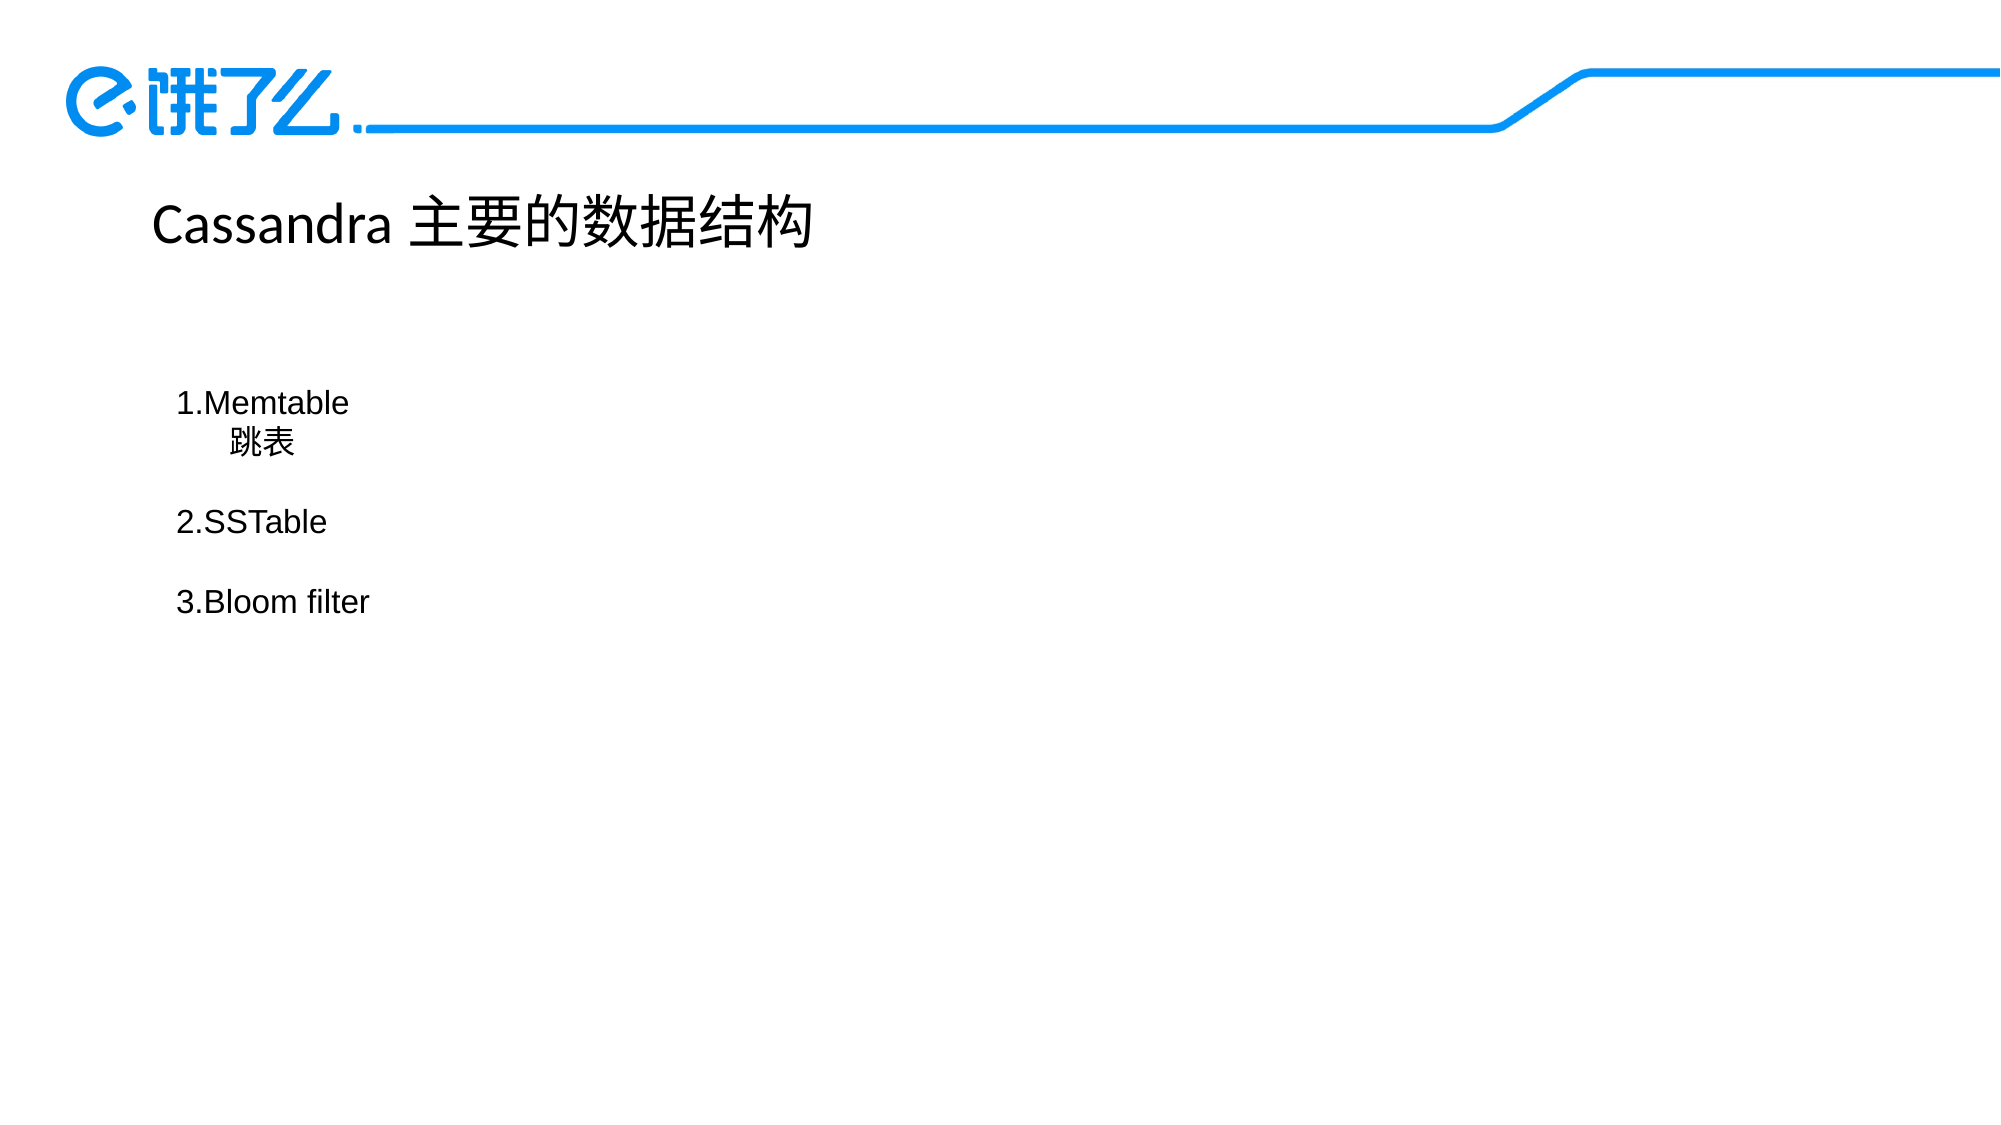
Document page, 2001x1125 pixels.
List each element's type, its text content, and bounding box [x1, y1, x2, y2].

list Cassandra主要的数据结构 [137, 184, 1331, 263]
text_box 1.Memtable 跳表 2.SSTable 3.Bloom filter [161, 373, 1745, 628]
picture [0, 0, 2000, 1125]
